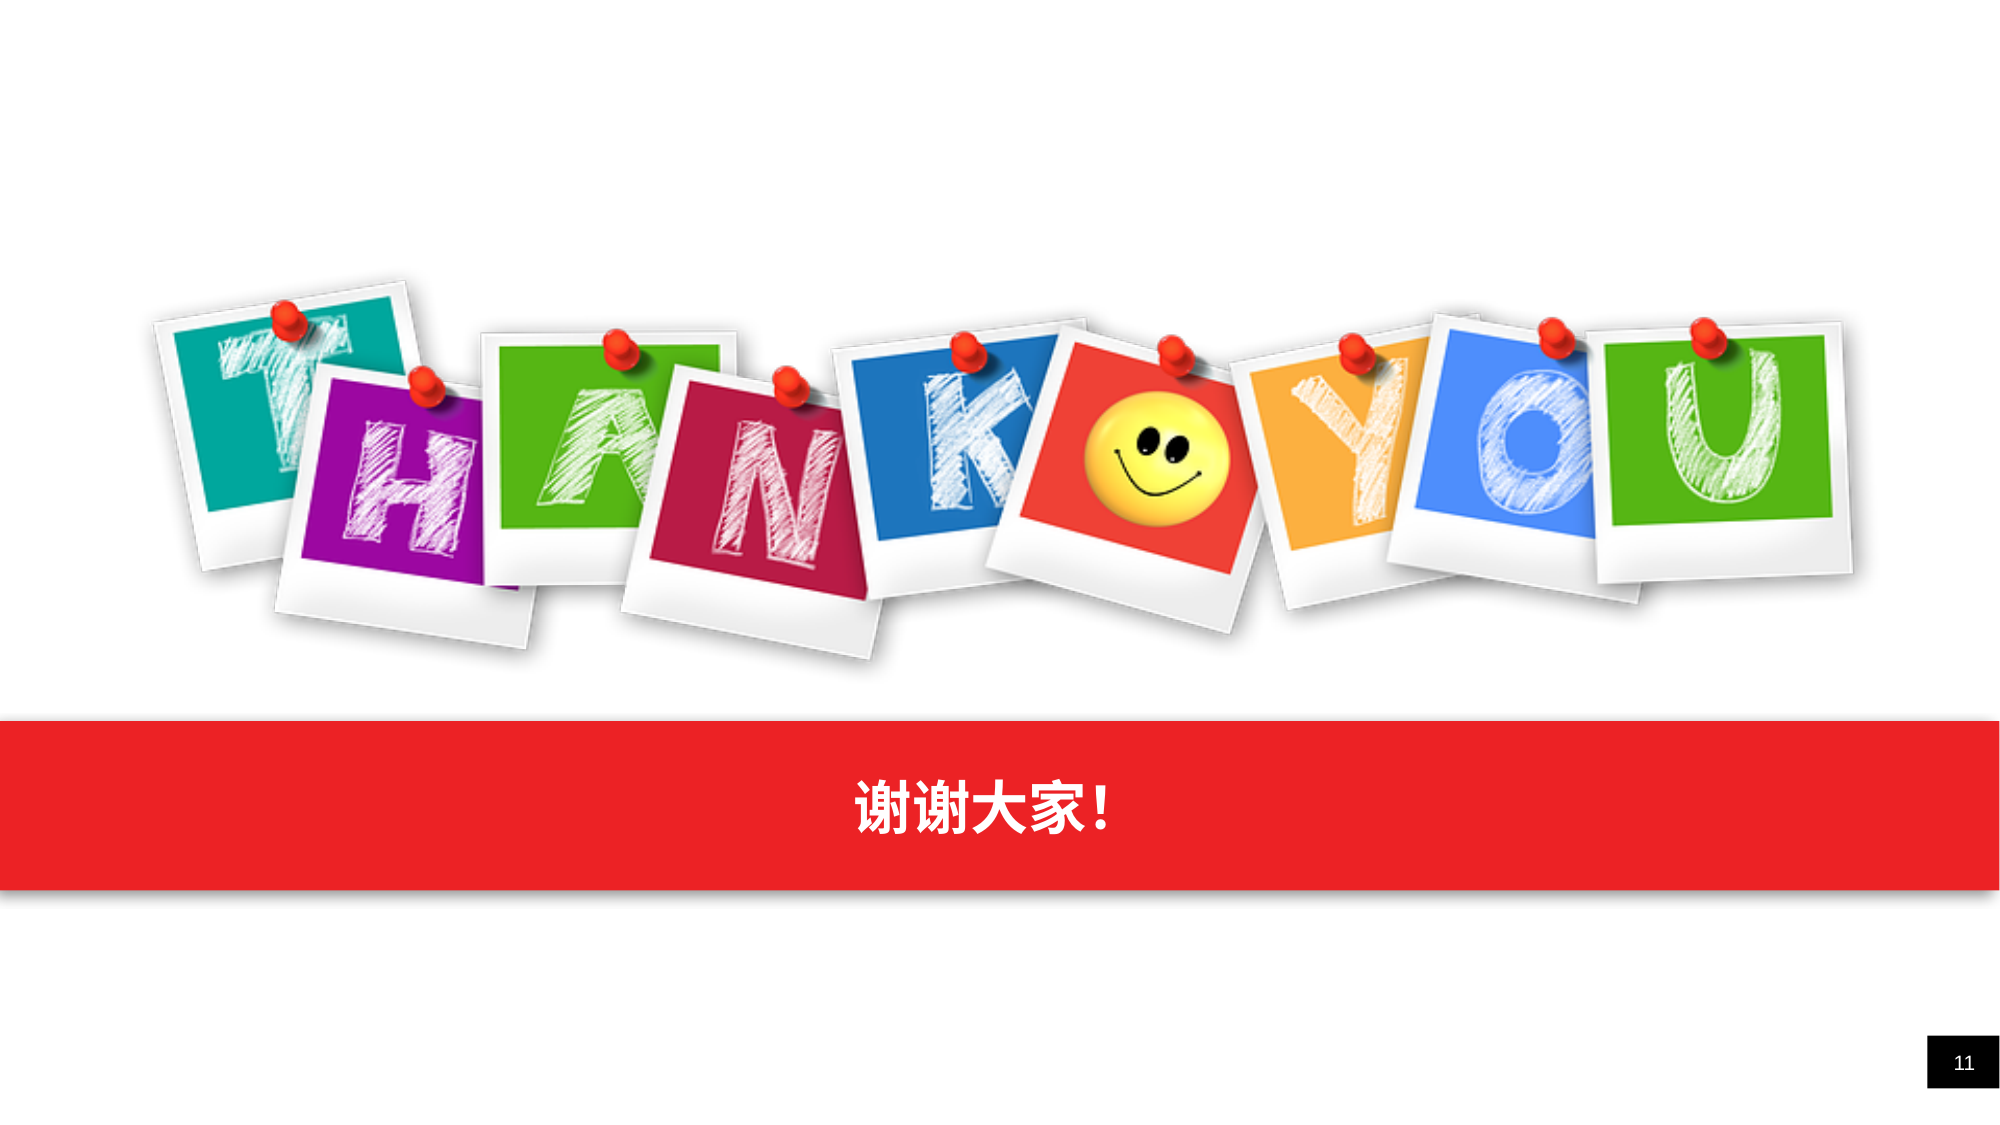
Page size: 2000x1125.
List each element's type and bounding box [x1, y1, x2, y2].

picture [0, 0, 2000, 933]
